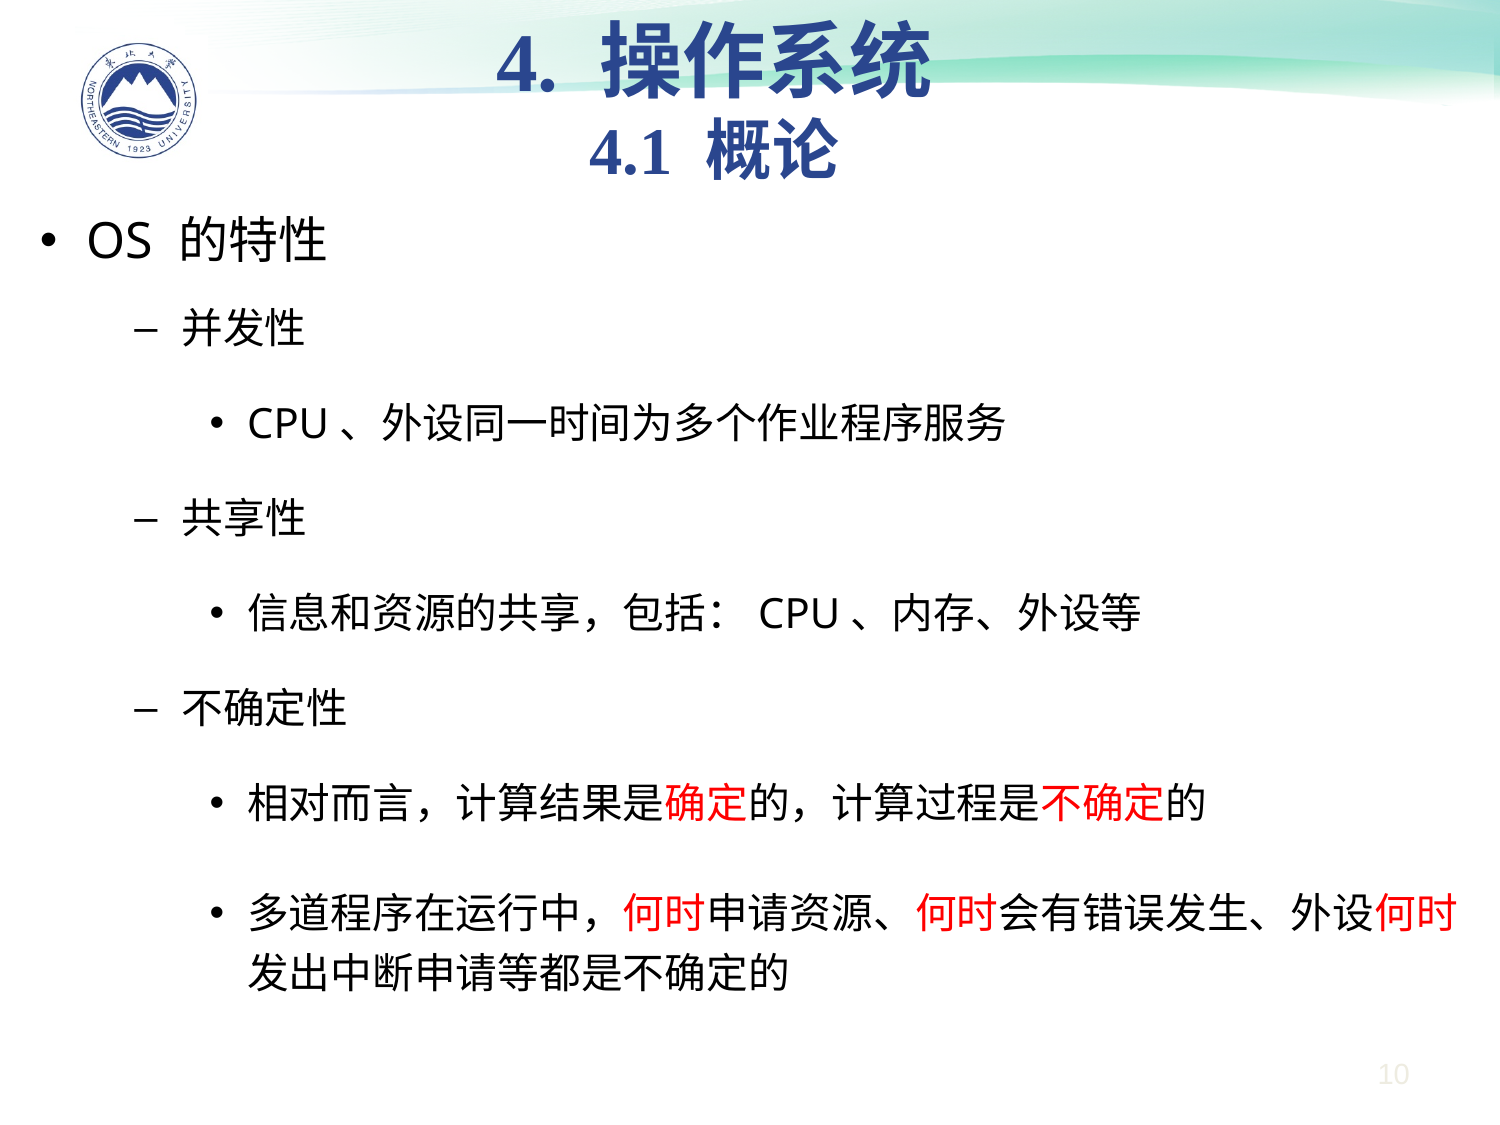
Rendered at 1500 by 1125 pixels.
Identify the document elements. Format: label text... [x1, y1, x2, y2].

slide_number 10 [1074, 1042, 1425, 1103]
list OS 的特性 并发性 CPU、外设同一时间为多个作业程序服务 共享性 信息和资源的共享，包括：CPU、内存、外设等 不确定性 相对而言，计算结果是确定的，计算过程是不确定的 多道程序在运行中，何时申请资源、何时会有错误发生、外设何时发出中断申请等都是不确定的 [24, 208, 1492, 1125]
picture [0, 0, 1500, 1125]
text_box 4. 操作系统 4.1 概论 [76, 0, 1352, 196]
